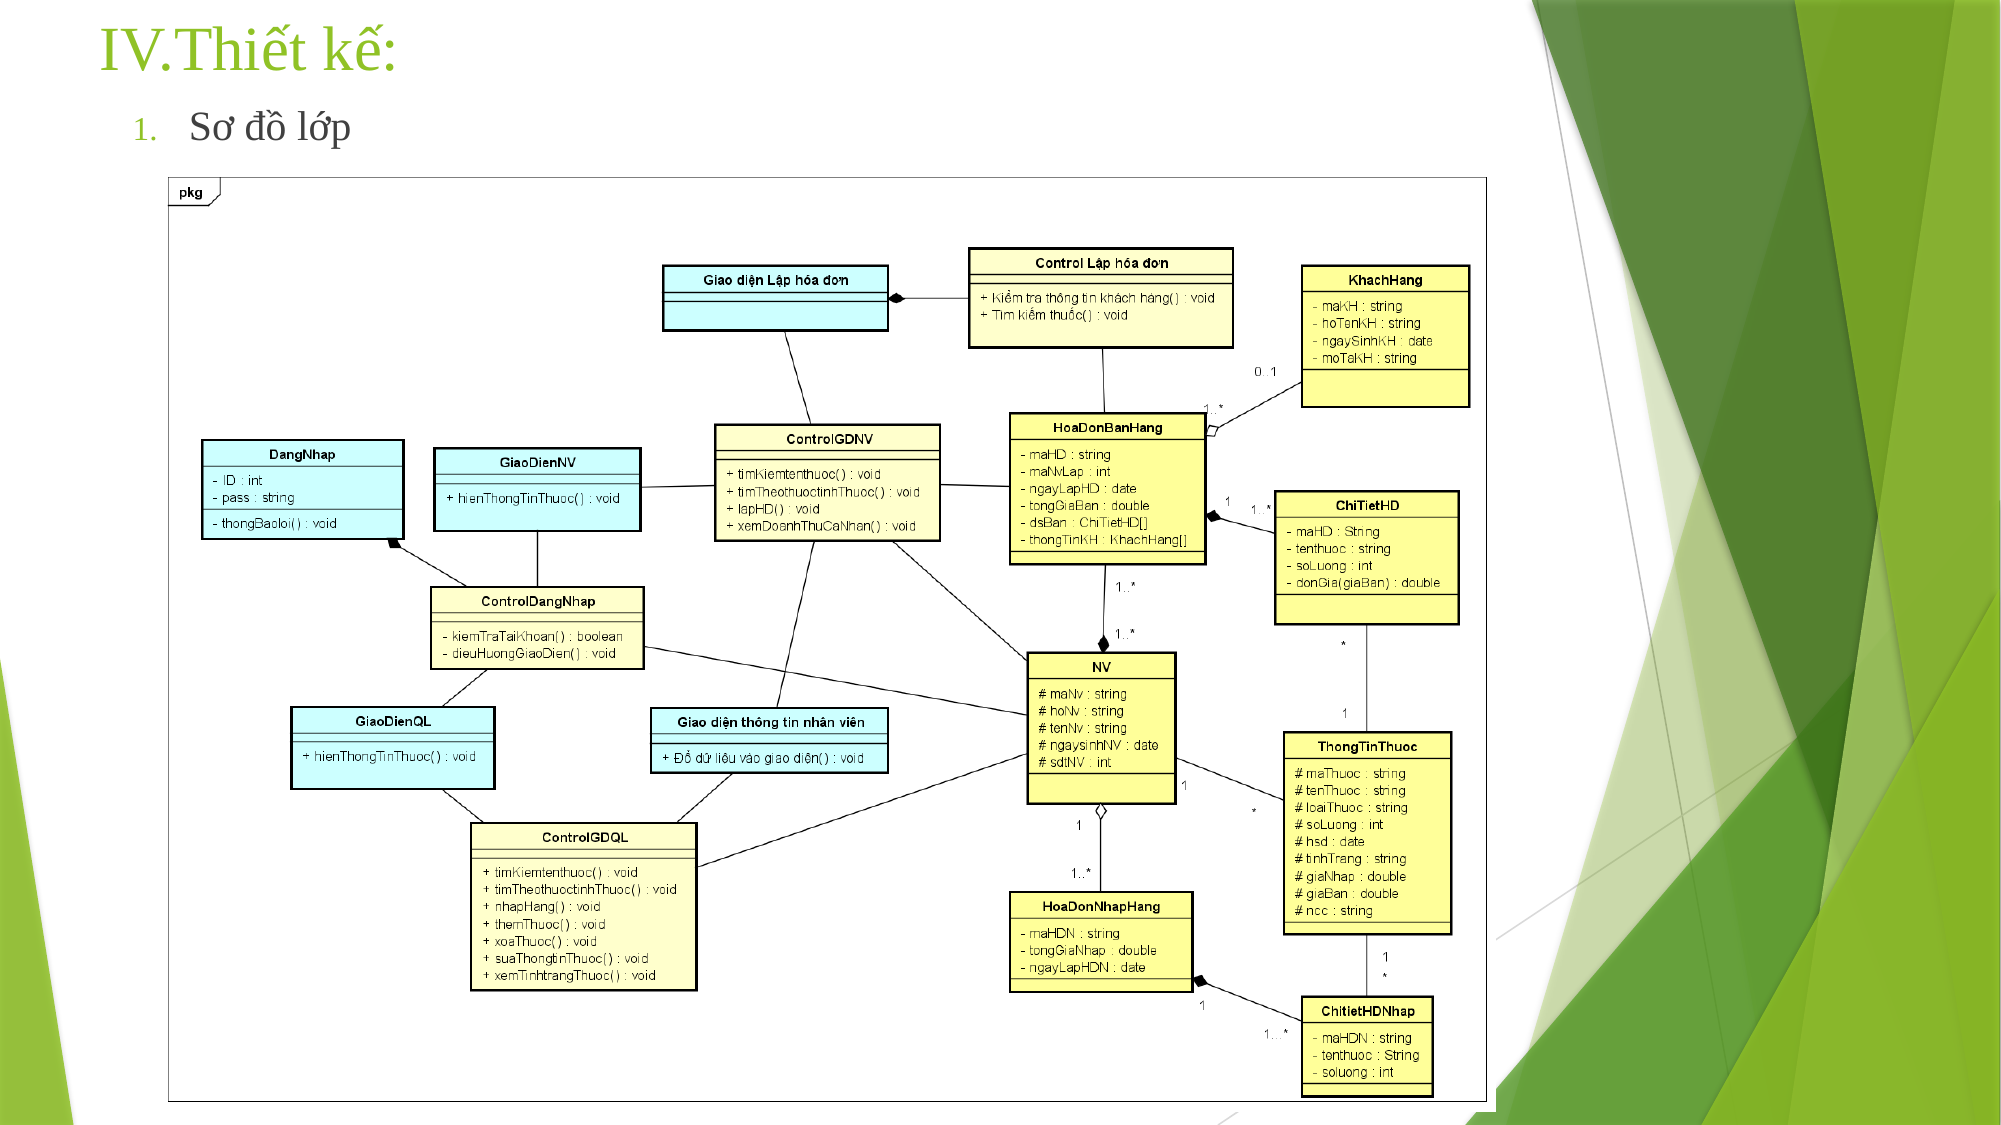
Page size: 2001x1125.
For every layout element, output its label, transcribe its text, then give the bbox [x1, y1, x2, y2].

list Sơ đồ lớp [117, 91, 633, 166]
title IV.Thiết kế: [85, 0, 1496, 92]
picture [155, 164, 1496, 1113]
